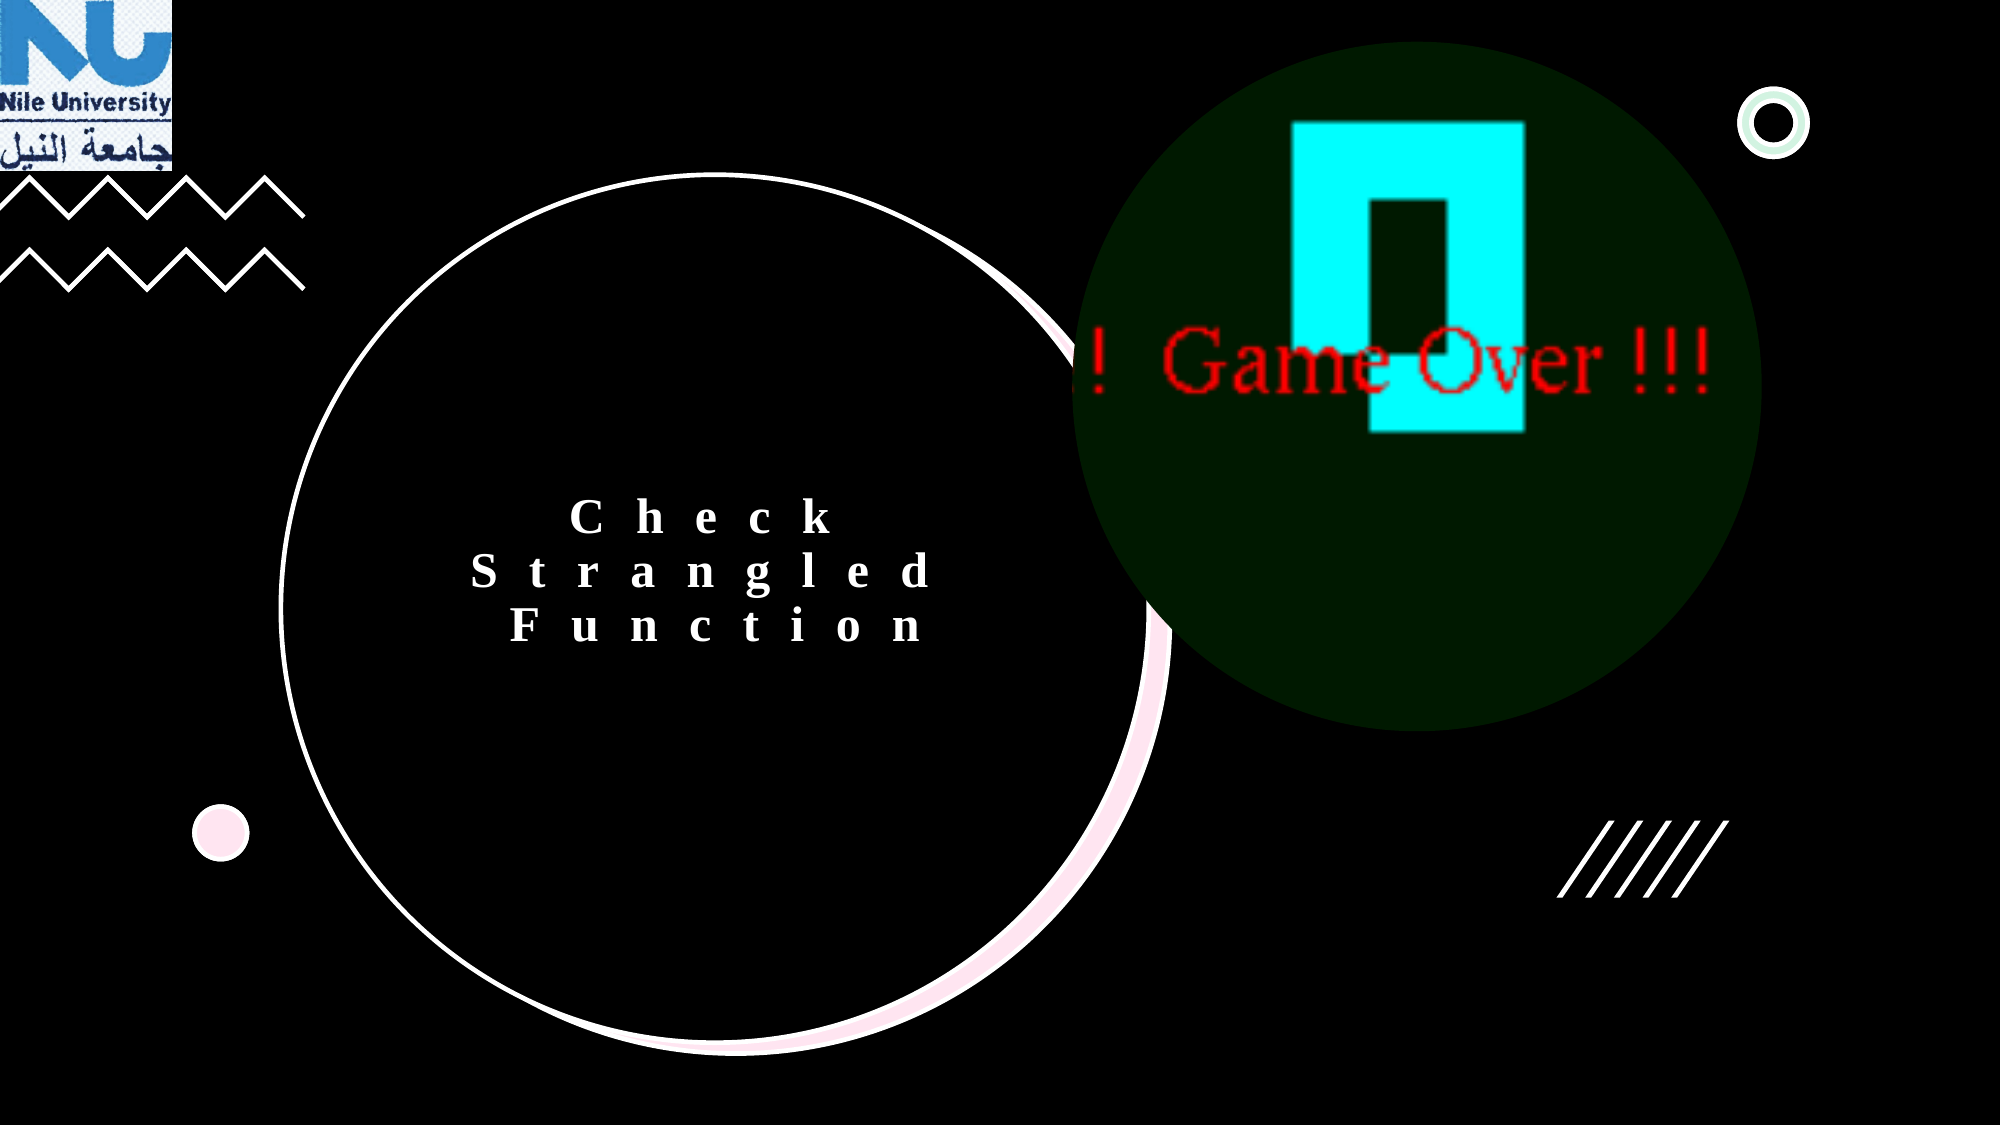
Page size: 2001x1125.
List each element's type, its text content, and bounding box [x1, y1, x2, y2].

title Check Strangled Function [417, 359, 1013, 783]
picture [1072, 41, 1762, 732]
picture [0, 0, 172, 171]
